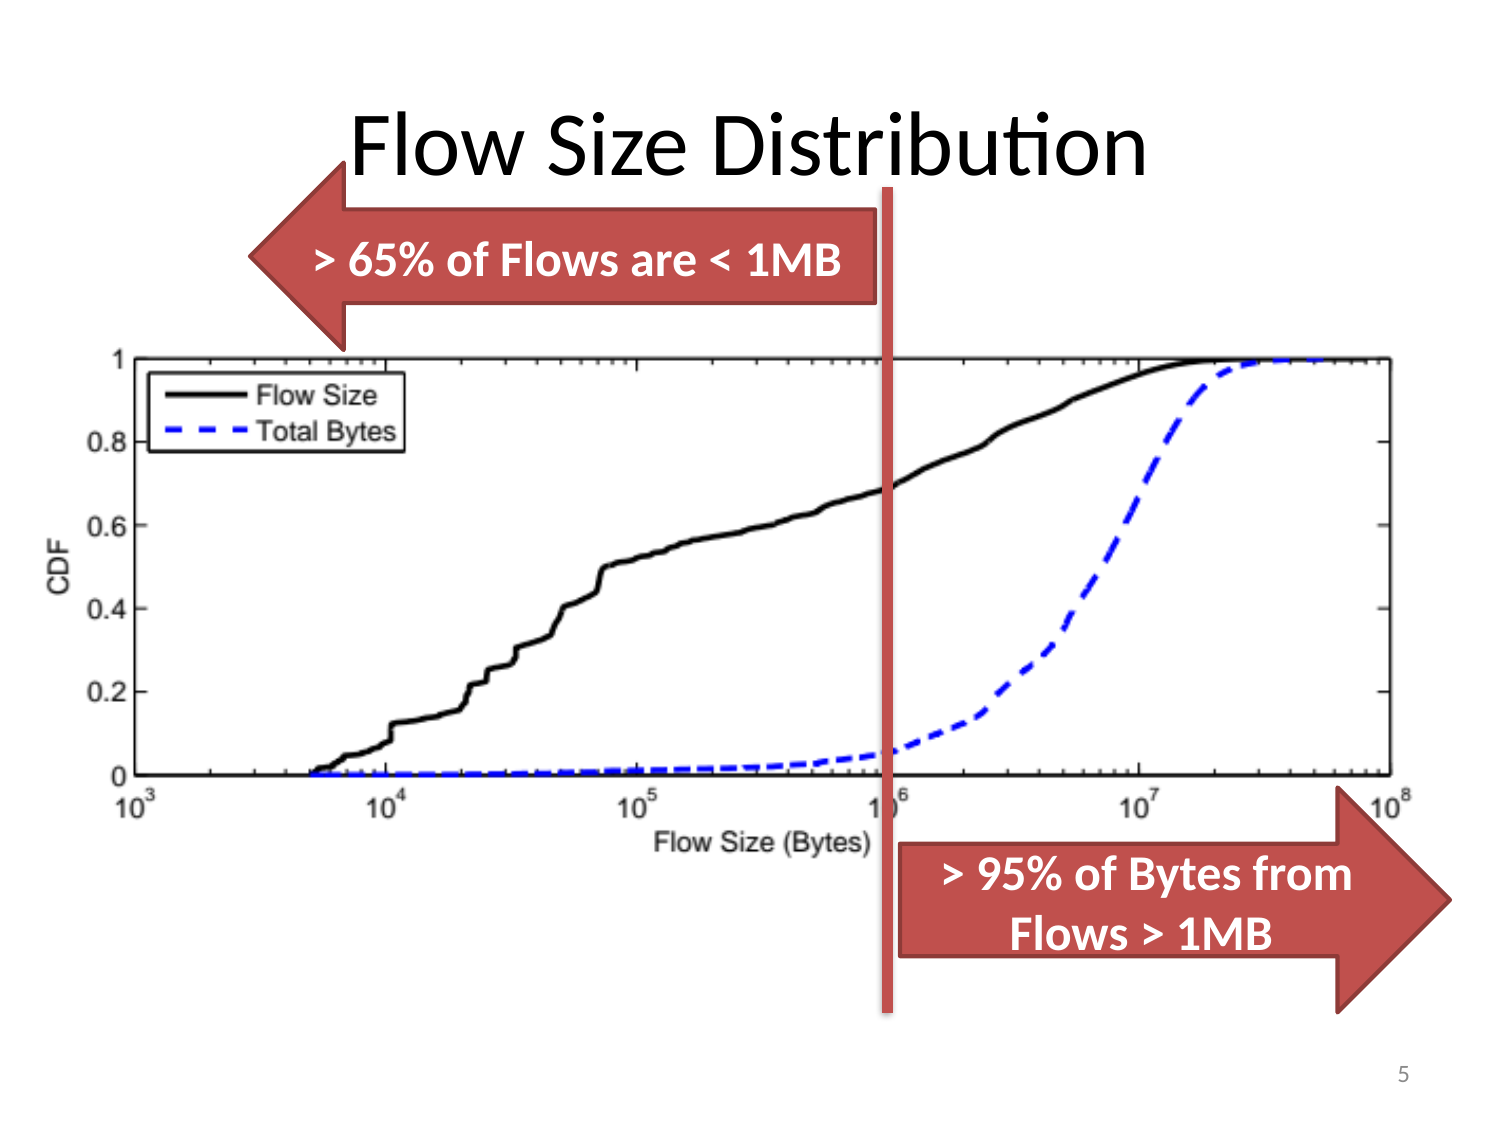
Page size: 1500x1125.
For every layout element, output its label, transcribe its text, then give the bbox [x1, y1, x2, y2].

picture [888, 326, 1417, 863]
text_box > 65% of Flows are < 1MB [247, 160, 878, 325]
title Flow Size Distribution [75, 45, 1425, 233]
picture [37, 326, 887, 863]
slide_number 5 [1074, 1042, 1425, 1103]
text_box > 95% of Bytes from Flows > 1MB [897, 866, 1453, 1015]
